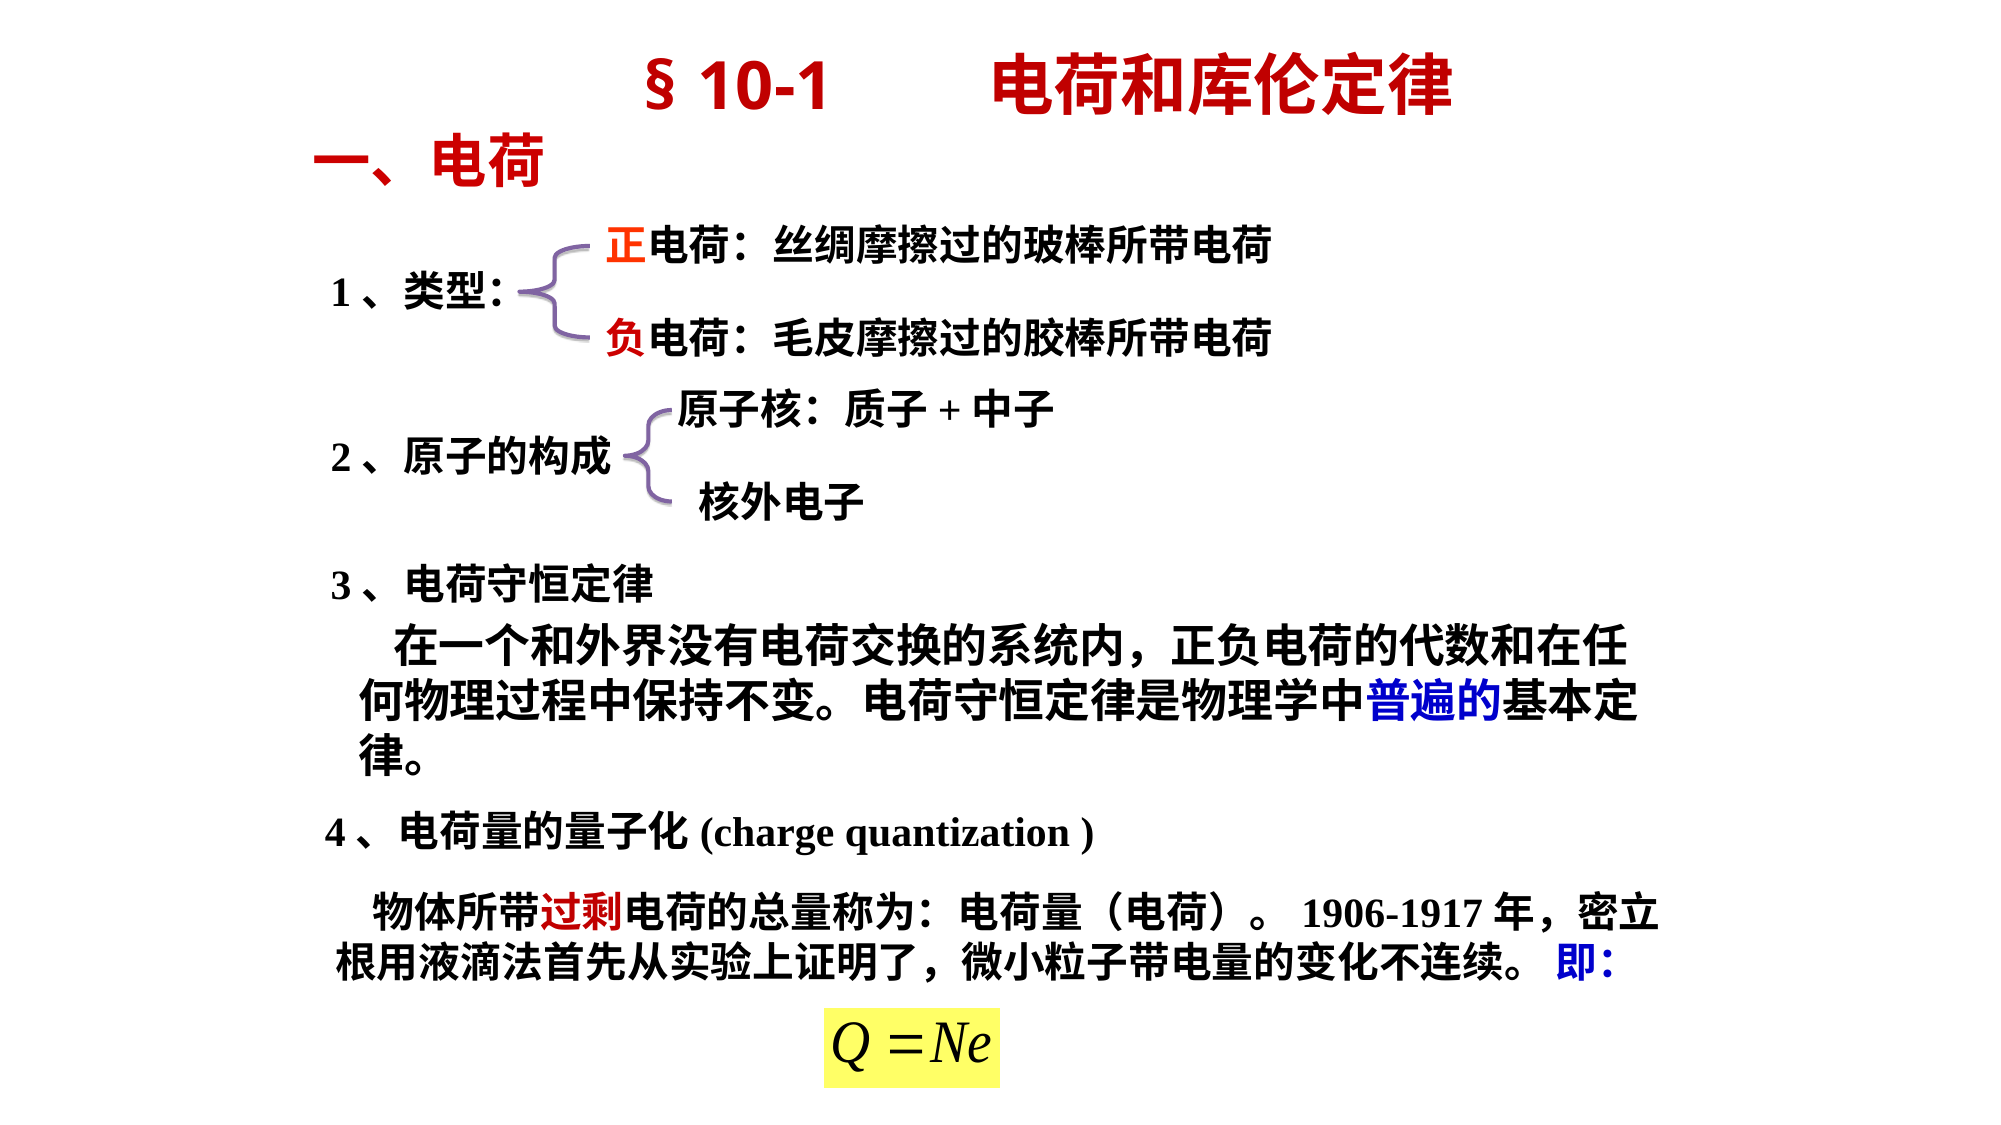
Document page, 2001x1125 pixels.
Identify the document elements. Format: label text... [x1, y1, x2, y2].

text_box [624, 411, 672, 502]
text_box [824, 1007, 1001, 1088]
text_box 原子核：质子+中子 [662, 375, 1070, 440]
text_box 4、电荷量的量子化(charge quantization ) [310, 796, 1110, 862]
text_box 在一个和外界没有电荷交换的系统内，正负电荷的代数和在任何物理过程中保持不变。电荷守恒定律是物理学中普遍的基本定律。 [343, 609, 1680, 790]
text_box 3、电荷守恒定律 [315, 550, 669, 616]
text_box § 10-1 电荷和库伦定律 [625, 35, 1470, 130]
text_box 2、原子的构成 [315, 421, 627, 487]
text_box 1、类型： [315, 257, 544, 323]
text_box [519, 245, 590, 338]
text_box 负电荷：毛皮摩擦过的胶棒所带电荷 [590, 304, 1289, 370]
text_box 一、电荷 [297, 117, 561, 202]
text_box 正电荷：丝绸摩擦过的玻棒所带电荷 [590, 210, 1289, 276]
text_box 物体所带过剩电荷的总量称为：电荷量（电荷）。1906-1917年，密立根用液滴法首先从实验上证明了，微小粒子带电量的变化不连续。 即： [320, 878, 1704, 994]
text_box 核外电子 [683, 468, 881, 534]
